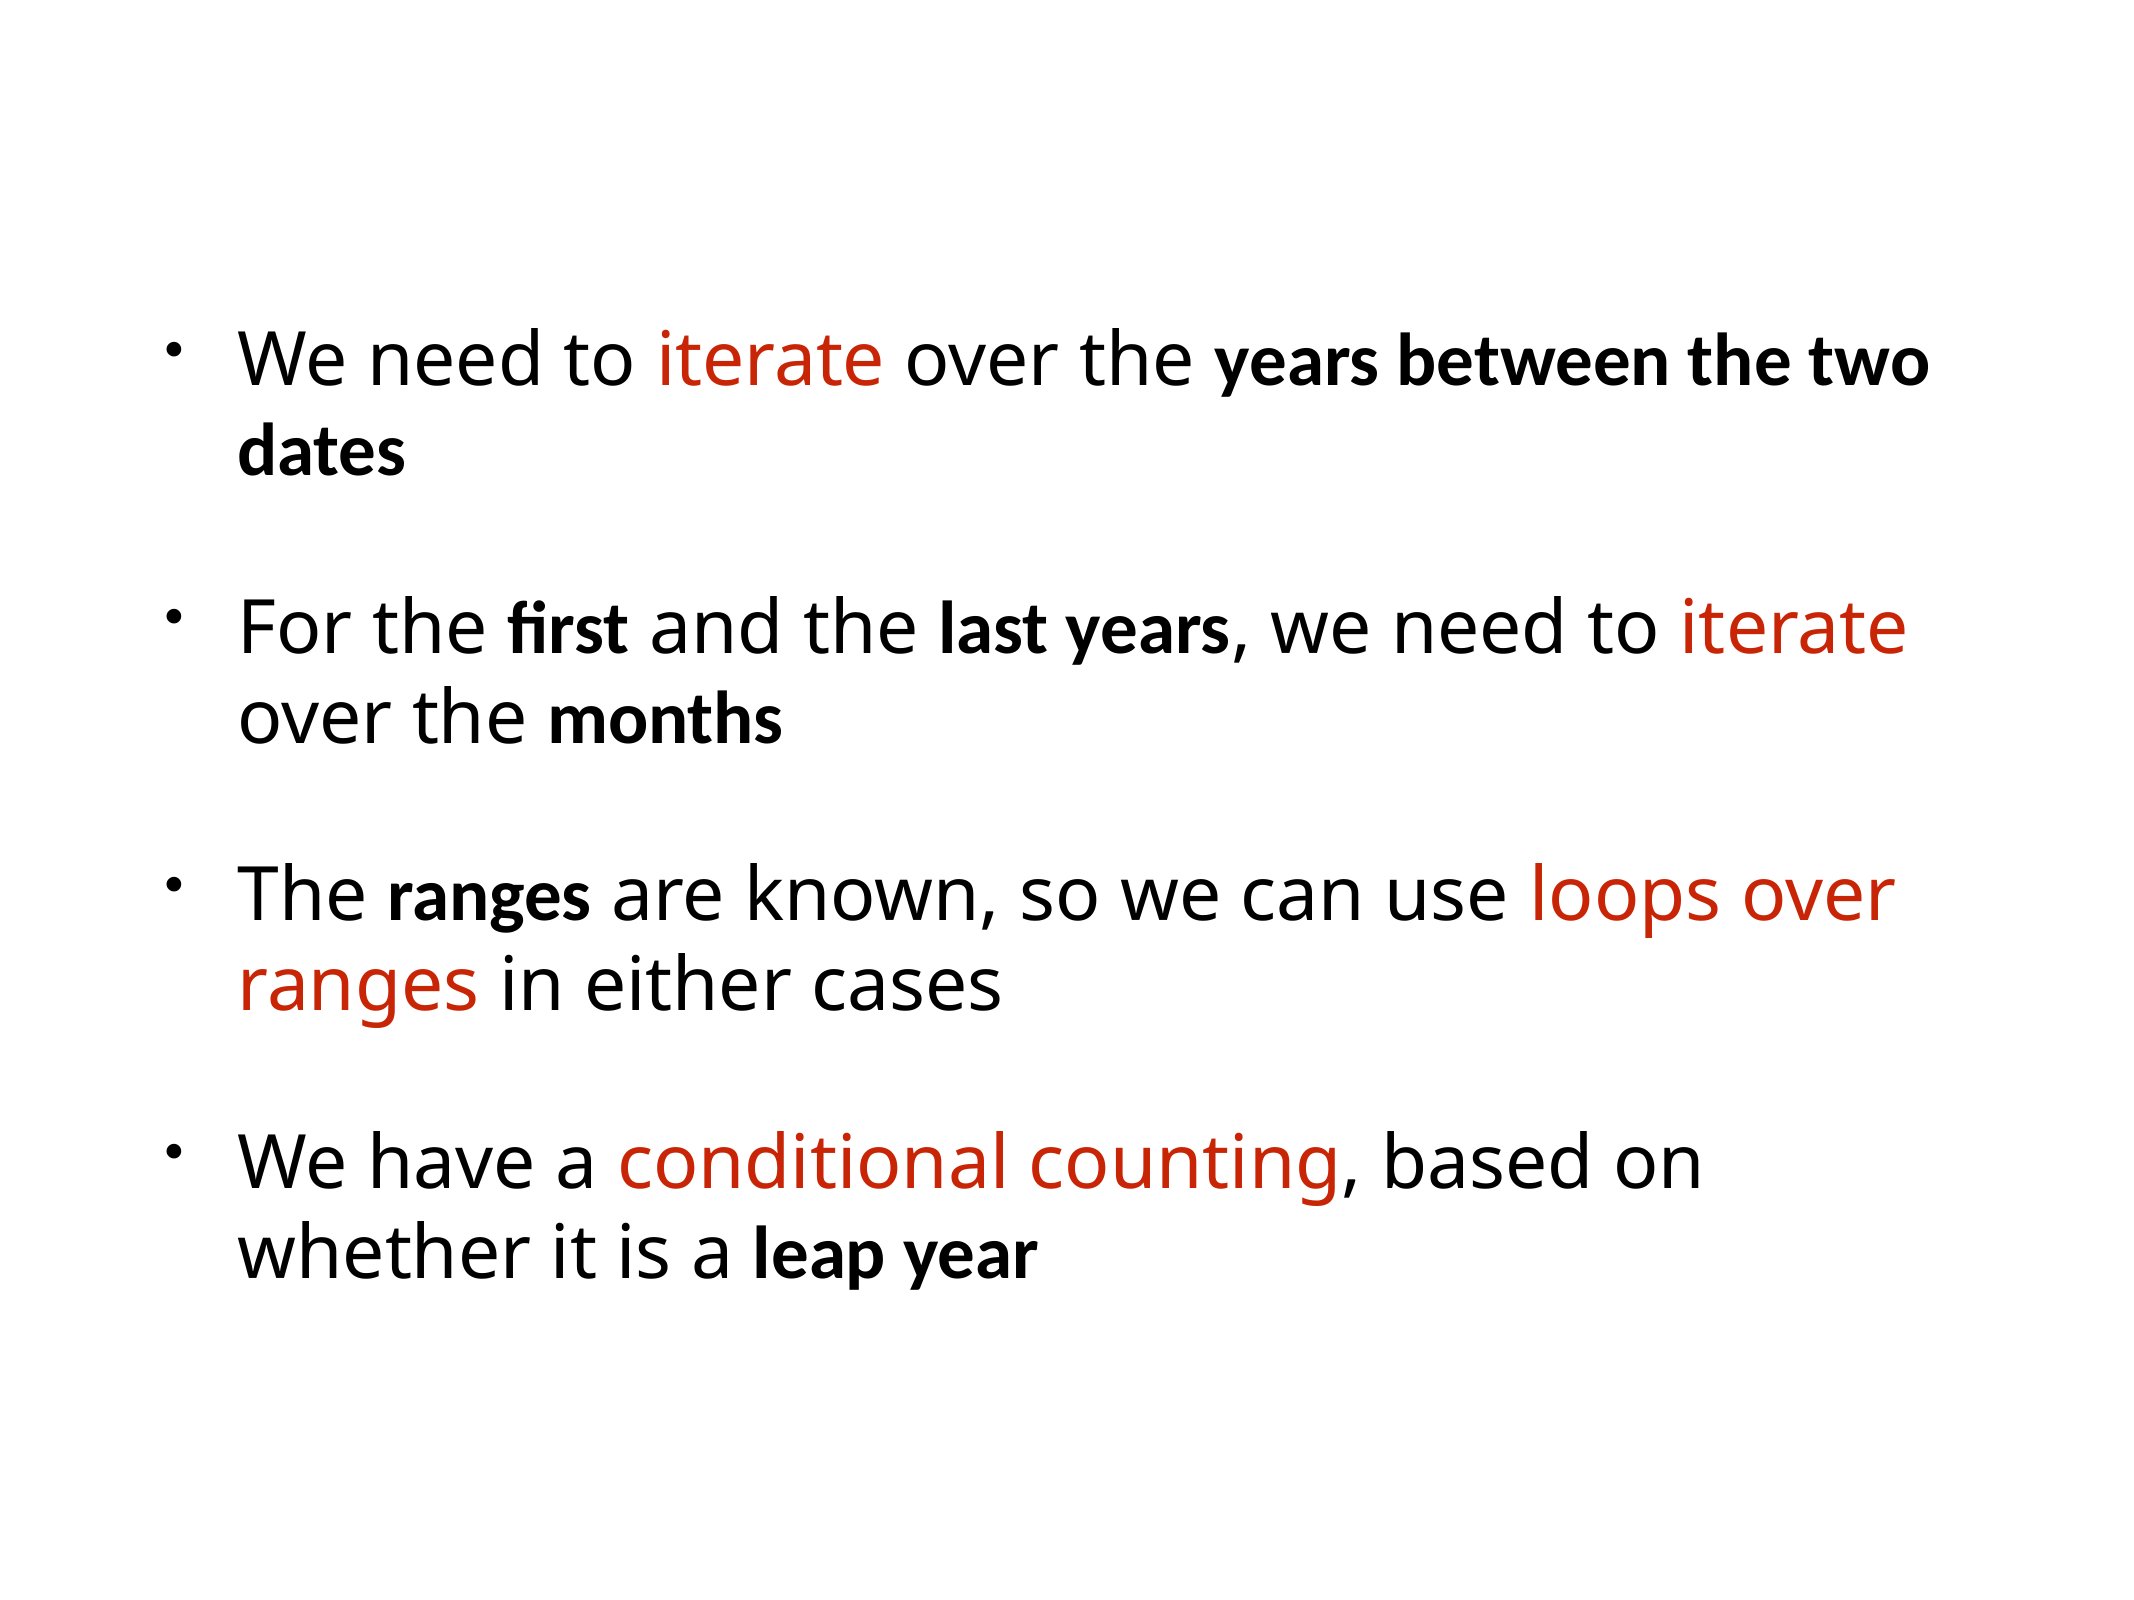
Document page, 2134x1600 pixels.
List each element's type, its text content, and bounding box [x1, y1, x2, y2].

list We need to iterate over the years between the two dates For the first and the last years, we need to iterate over the months The ranges are known, so we can use loops over ranges in either cases We have a conditional counting, based on whether it is a leap year [155, 209, 1978, 1395]
